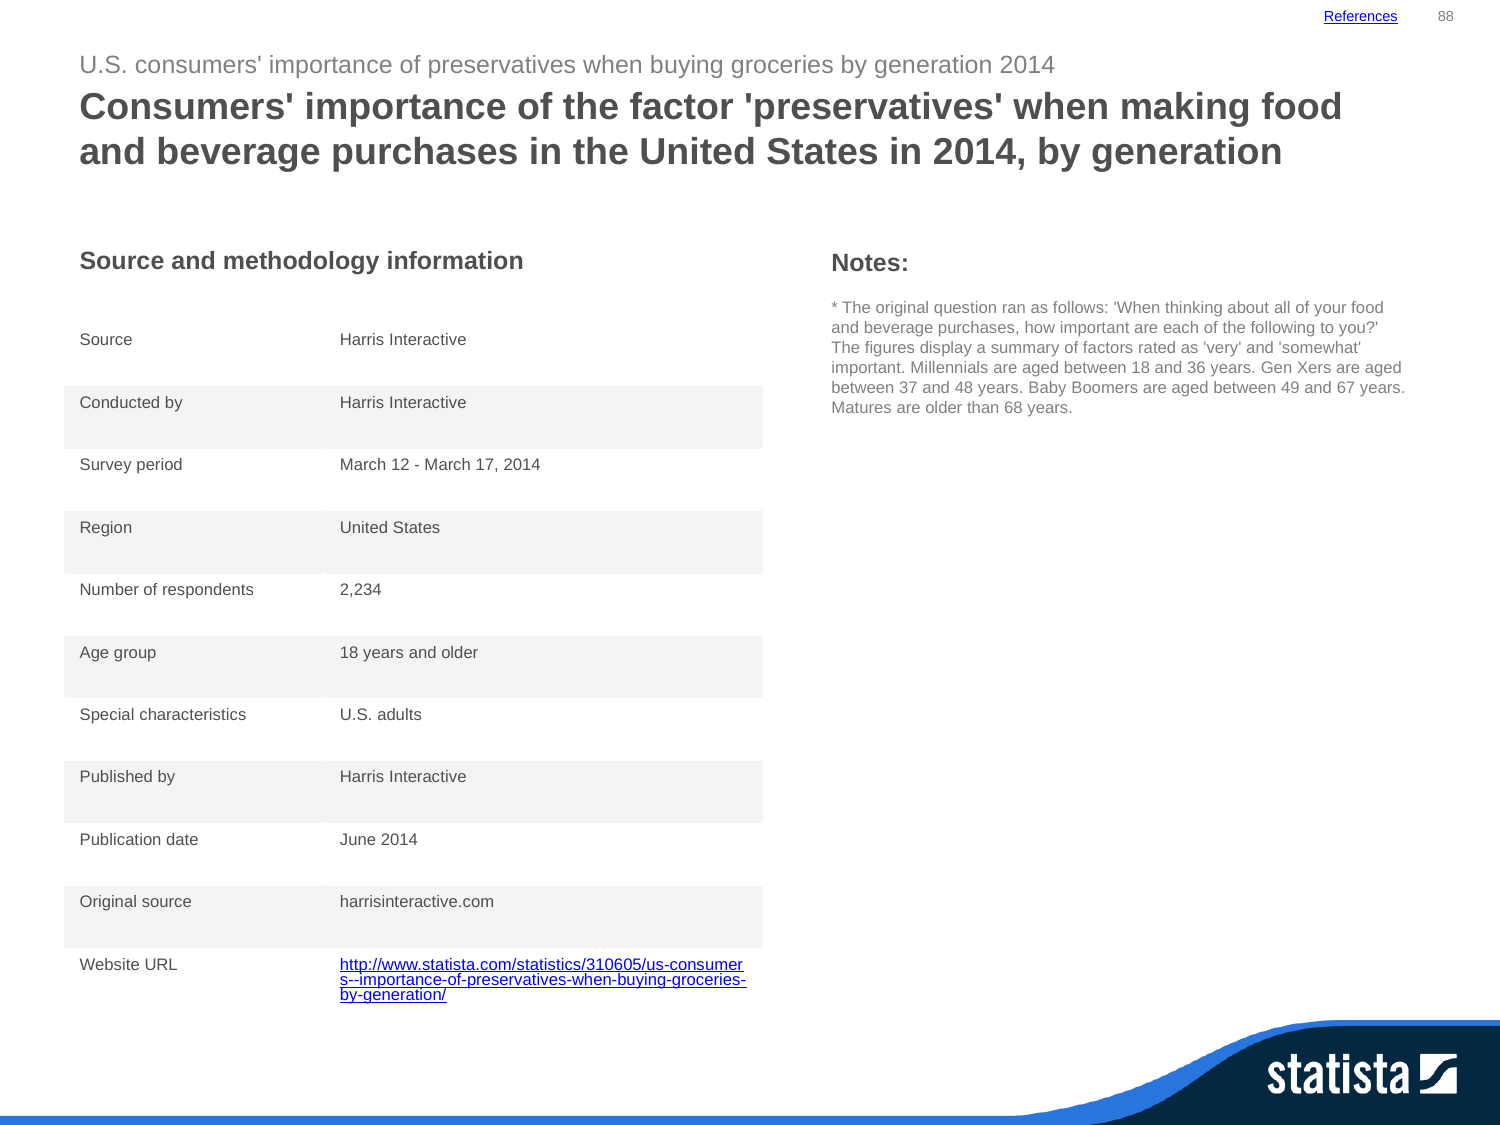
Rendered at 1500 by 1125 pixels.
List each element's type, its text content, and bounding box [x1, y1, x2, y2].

table_cell March 12 - March 17, 2014 [326, 449, 762, 510]
table_cell Source [65, 326, 324, 385]
table_cell http://www.statista.com/statistics/310605/us-consumers--importance-of-preservatives-when-buying-groceries-by-generation/ [326, 948, 762, 1009]
table_cell Region [65, 511, 324, 572]
text_box 88 [1394, 0, 1471, 35]
table_header Source and methodology information [65, 240, 762, 320]
table_cell June 2014 [326, 823, 762, 885]
table_cell Harris Interactive [326, 386, 762, 447]
text_box References [63, 0, 1394, 35]
table_cell Survey period [65, 449, 324, 510]
text_box Consumers' importance of the factor 'preservatives' when making food and beverage purchases in the United States in 2014, by generation [63, 85, 1415, 219]
table_cell U.S. adults [326, 698, 762, 760]
text_box U.S. consumers' importance of preservatives when buying groceries by generation 2014 [63, 40, 1415, 85]
table_cell Number of respondents [65, 574, 324, 635]
table_cell Special characteristics [65, 698, 324, 760]
table_cell United States [326, 511, 762, 572]
table_cell Publication date [65, 823, 324, 885]
table_cell Published by [65, 761, 324, 822]
table_cell 2,234 [326, 574, 762, 635]
table_cell Harris Interactive [326, 761, 762, 822]
table_cell harrisinteractive.com [326, 886, 762, 947]
table_cell 18 years and older [326, 636, 762, 697]
table_cell Age group [65, 636, 324, 697]
text_box [0, 1019, 1500, 1125]
table_cell Original source [65, 886, 324, 947]
table_cell Conducted by [65, 386, 324, 447]
table_cell Harris Interactive [326, 326, 762, 385]
table_cell Website URL [65, 948, 324, 1009]
text_box Notes: * The original question ran as follows: 'When thinking about all of your food and beverage purchases, how important are each of the following to you?' The figures display a summary of factors rated as 'very' and 'somewhat' important. Millennials are aged between 18 and 36 years. Gen Xers are aged between 37 and 48 years. Baby Boomers are aged between 49 and 67 years. Matures are older than 68 years. [815, 237, 1425, 1025]
